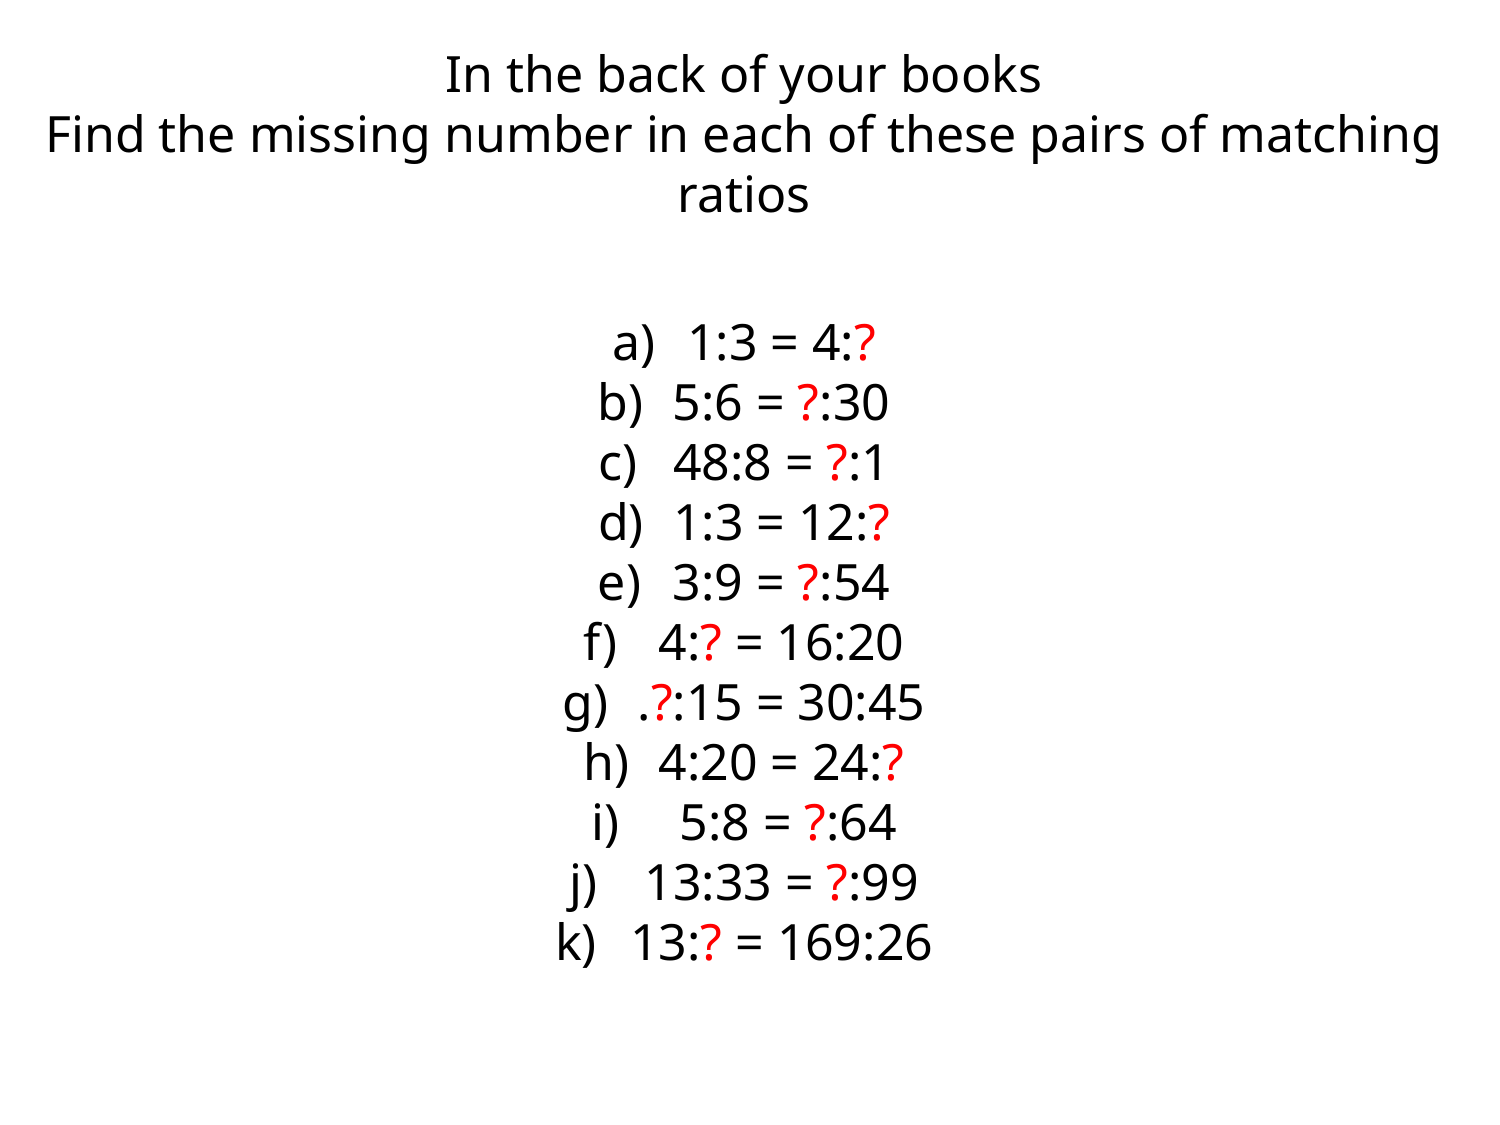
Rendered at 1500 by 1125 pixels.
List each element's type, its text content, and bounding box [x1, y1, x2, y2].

text_box 1:3 = 4:? 5:6 = ?:30 48:8 = ?:1 1:3 = 12:? 3:9 = ?:54 4:? = 16:20 .?:15 = 30:45 4:20 = 24:? 5:8 = ?:64 13:33 = ?:99 13:? = 169:26 [17, 302, 1471, 1038]
text_box In the back of your books Find the missing number in each of these pairs of matching ratios [17, 34, 1471, 230]
